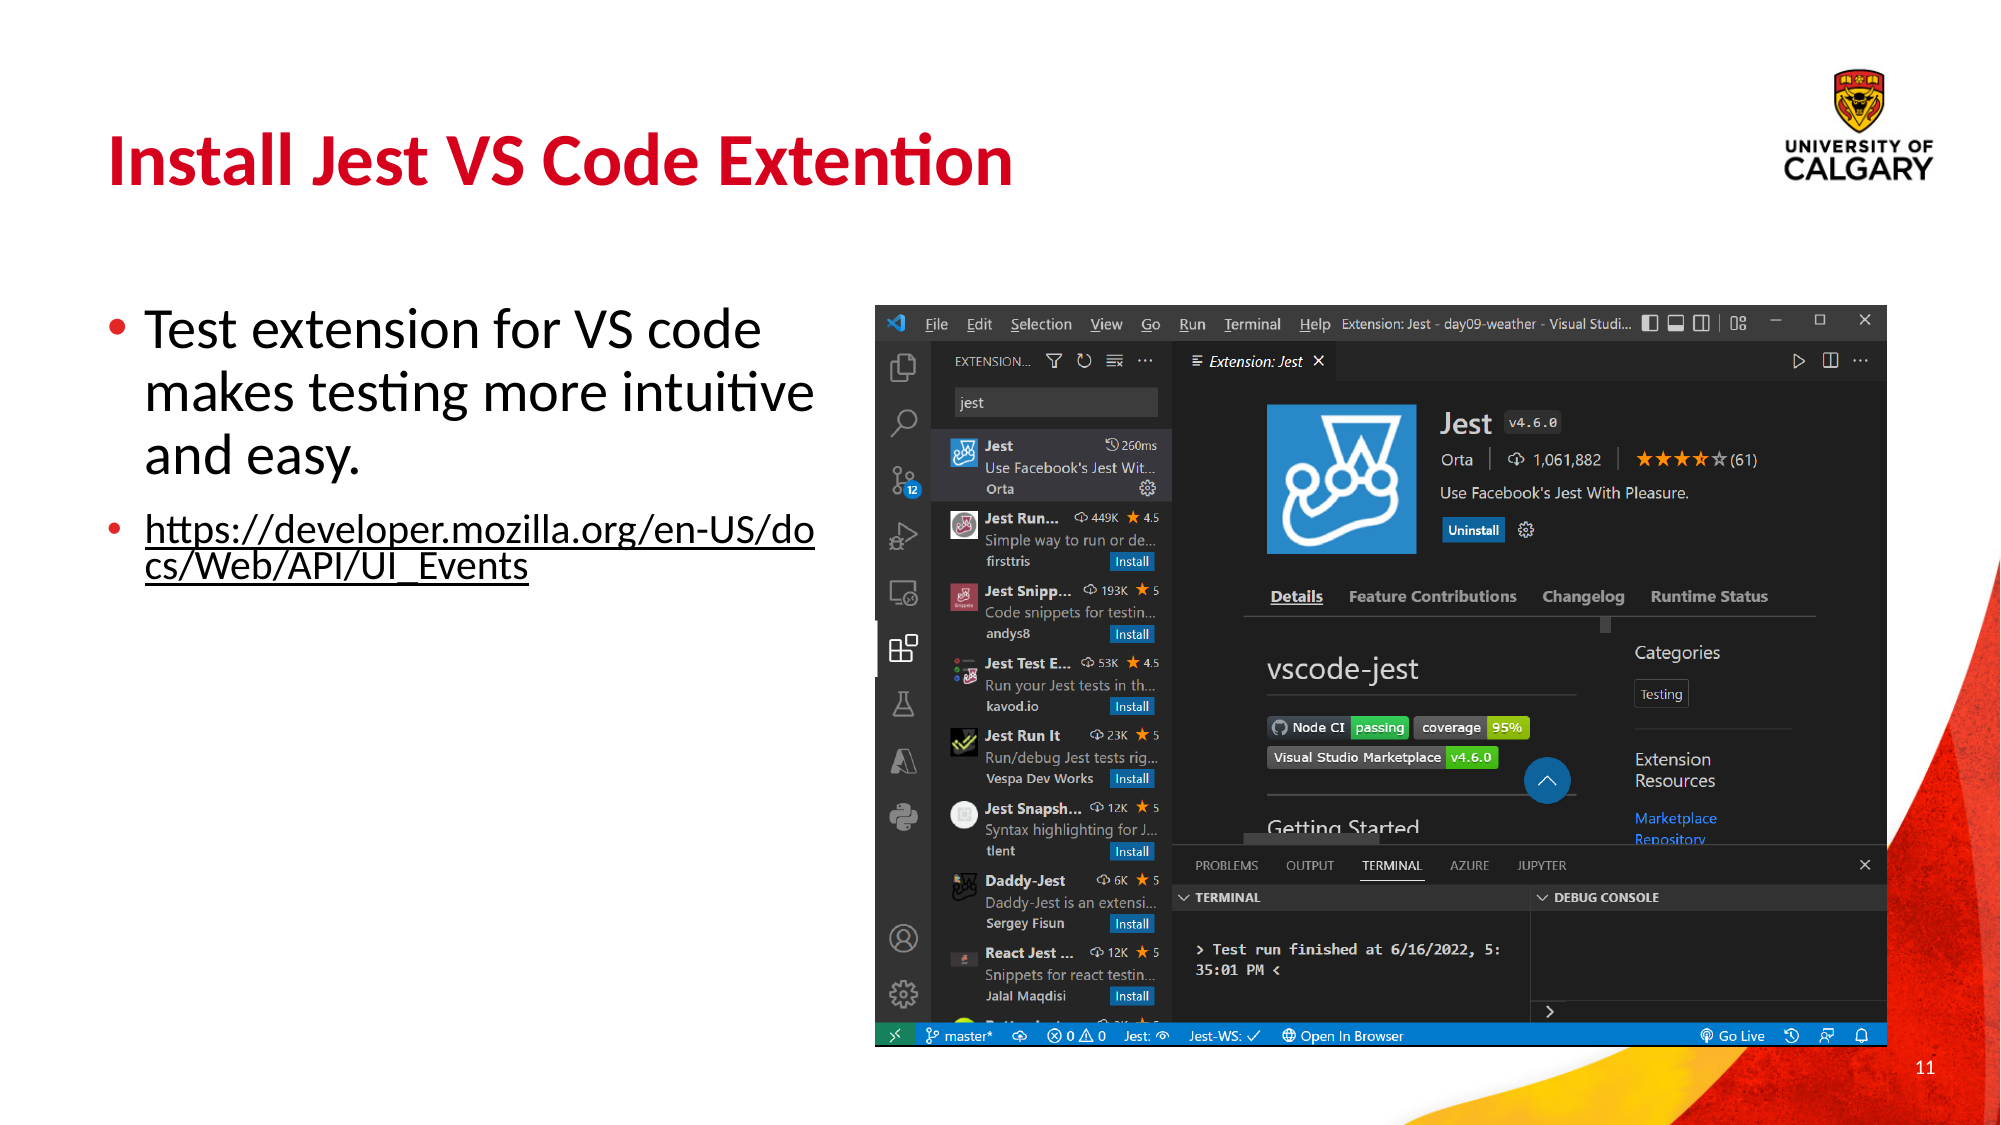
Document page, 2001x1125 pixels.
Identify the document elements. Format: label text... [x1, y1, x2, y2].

picture [0, 0, 2001, 1125]
slide_number 11 [1500, 1046, 1951, 1107]
list Test extension for VS code makes testing more intuitive and easy. https://developer.mozilla.org/en-US/docs/Web/API/UI_Events [92, 290, 834, 966]
title Install Jest VS Code Extention [92, 76, 1688, 246]
